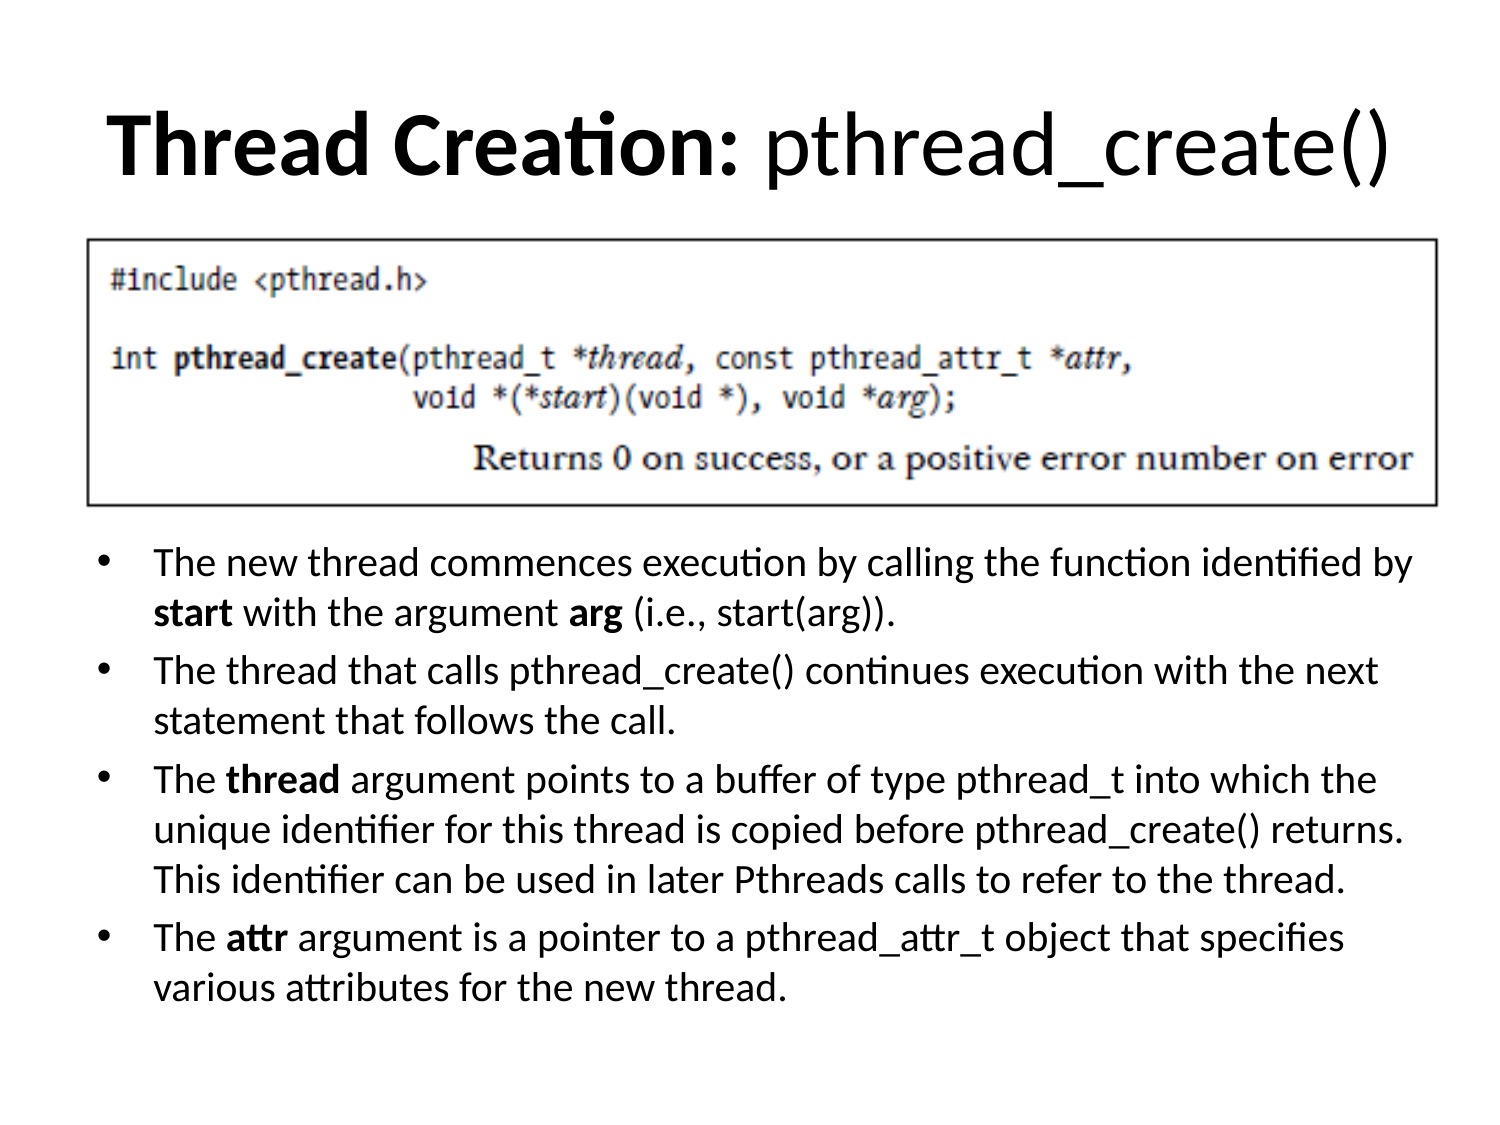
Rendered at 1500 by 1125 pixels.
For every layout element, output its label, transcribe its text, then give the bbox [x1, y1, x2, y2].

title Thread Creation: pthread_create() [75, 45, 1425, 221]
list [58, 222, 1463, 527]
text_box The new thread commences execution by calling the function identified by start with the argument arg (i.e., start(arg)). The thread that calls pthread_create() continues execution with the next statement that follows the call. The thread argument points to a buffer of type pthread_t into which the unique identifier for this thread is copied before pthread_create() returns. This identifier can be used in later Pthreads calls to refer to the thread. The attr argument is a pointer to a pthread_attr_t object that specifies various attributes for the new thread. [81, 535, 1432, 1067]
